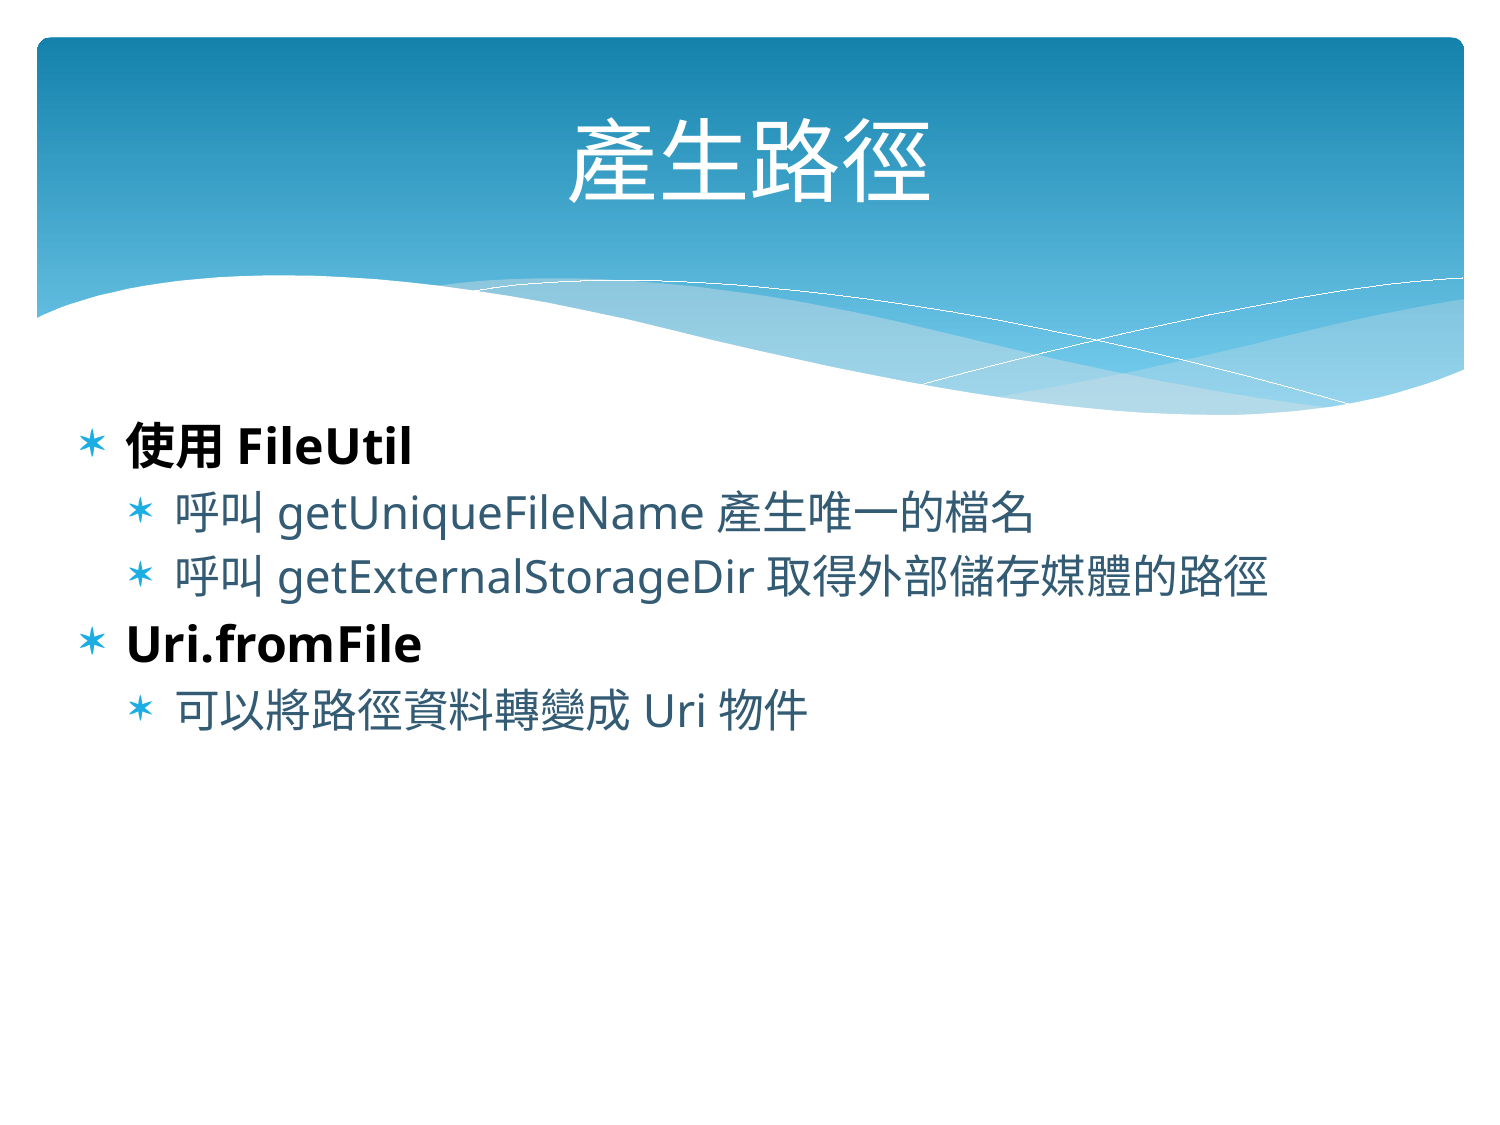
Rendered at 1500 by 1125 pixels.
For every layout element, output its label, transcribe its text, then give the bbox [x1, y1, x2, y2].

title 產生路徑 [75, 55, 1425, 261]
list 使用FileUtil 呼叫getUniqueFileName產生唯一的檔名 呼叫getExternalStorageDir取得外部儲存媒體的路徑 Uri.fromFile 可以將路徑資料轉變成Uri物件 [64, 407, 1463, 1005]
